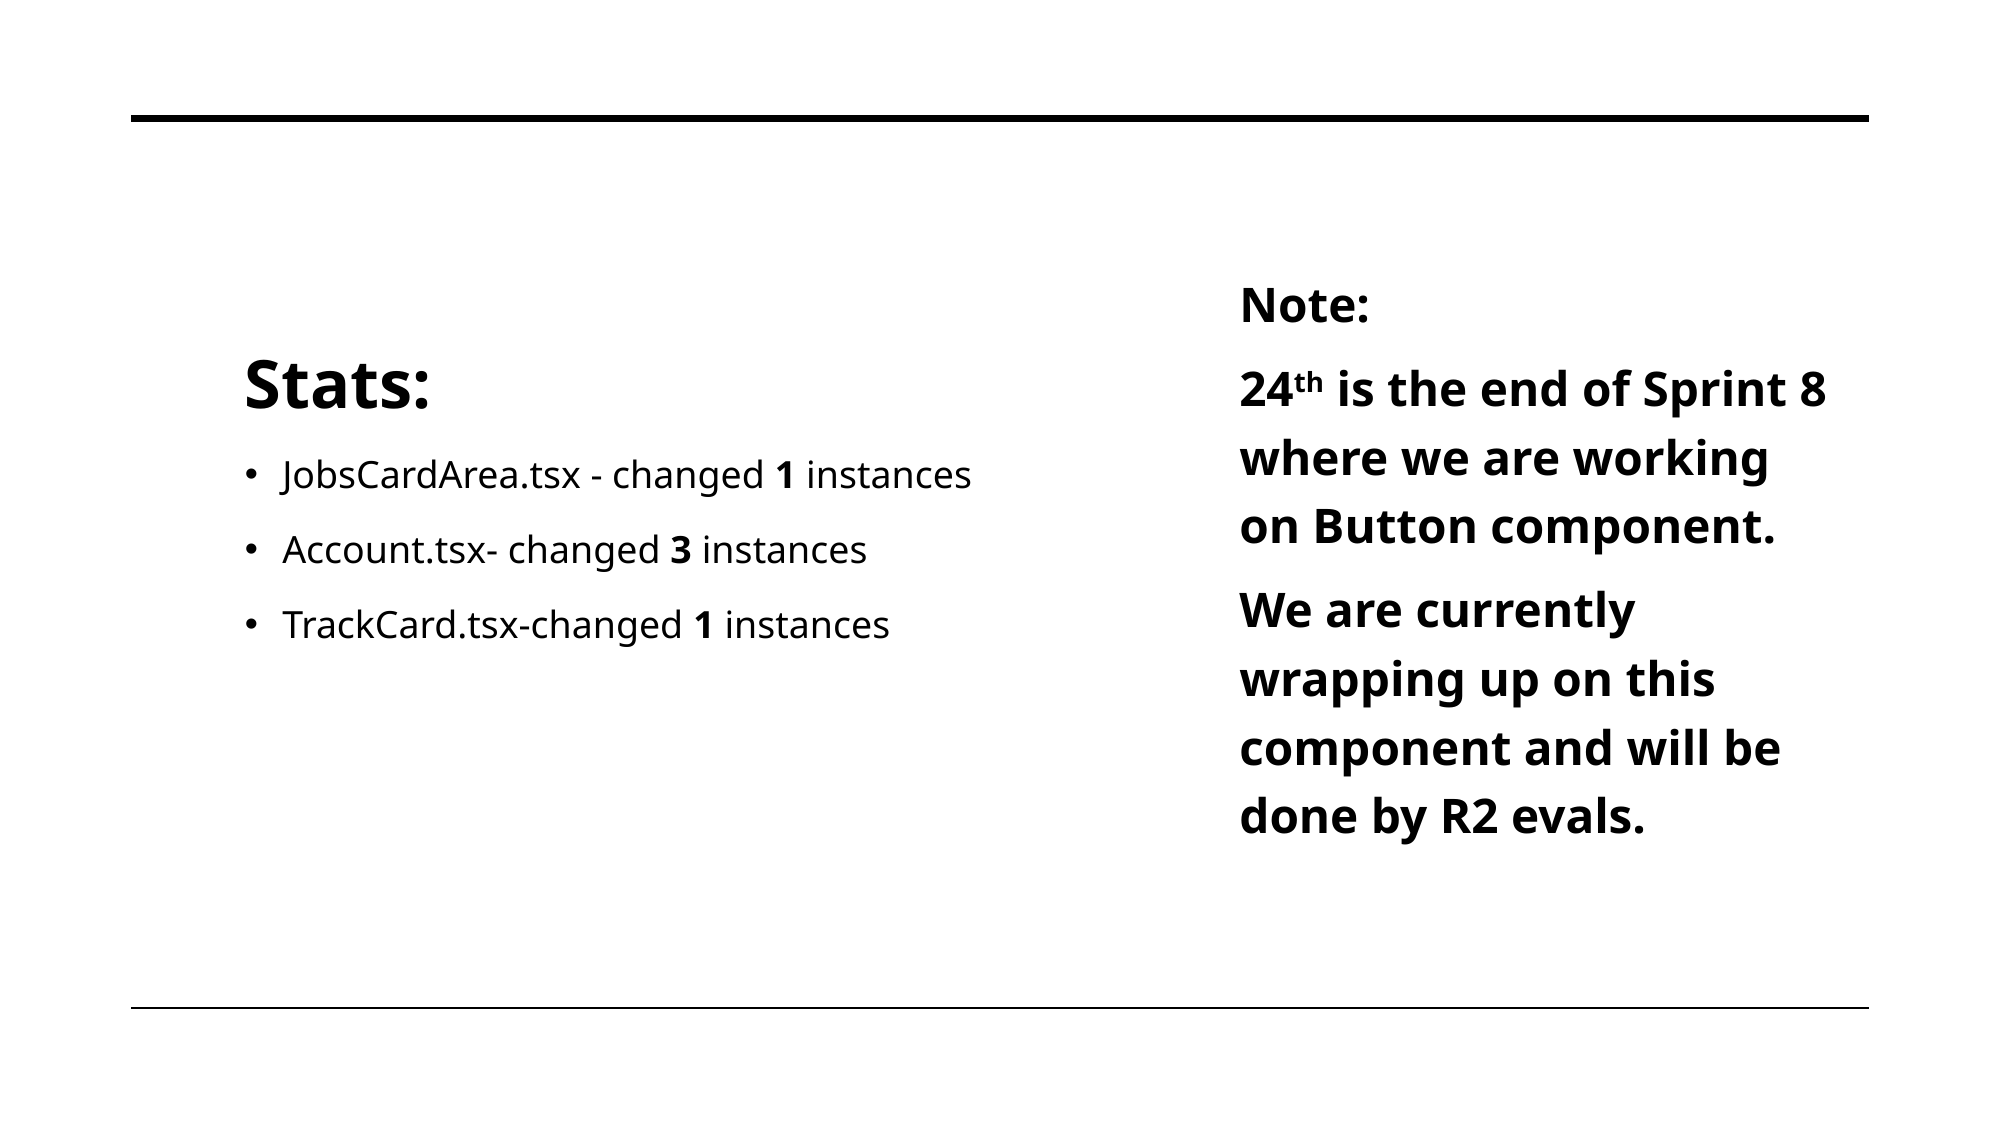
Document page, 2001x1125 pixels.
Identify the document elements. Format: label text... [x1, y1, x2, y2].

text_box Stats: JobsCardArea.tsx - changed 1 instances Account.tsx- changed 3 instances TrackCard.tsx-changed 1 instances [229, 317, 2000, 1125]
text_box Note: 24th is the end of Sprint 8 where we are working on Button component. We are currently wrapping up on this component and will be done by R2 evals. [1224, 255, 1856, 857]
